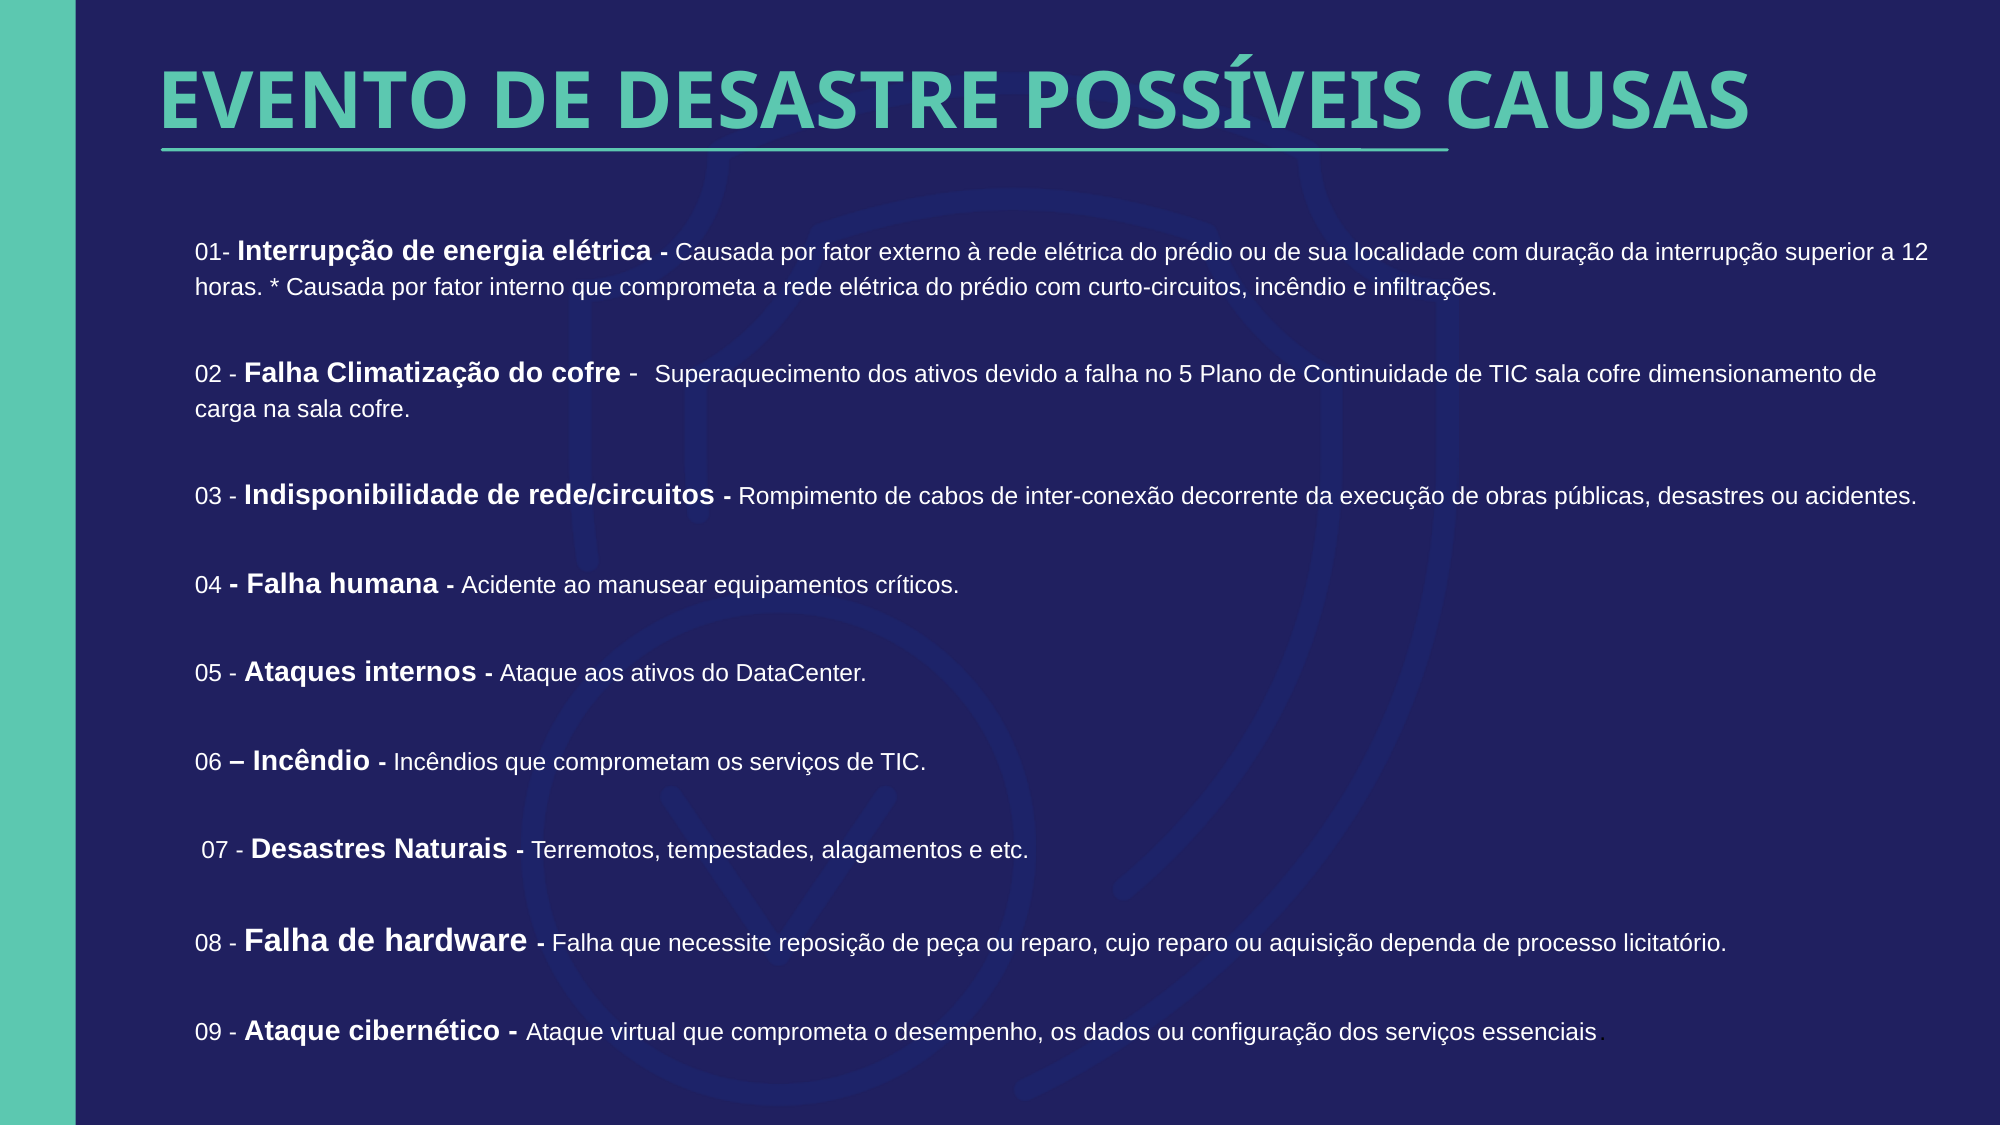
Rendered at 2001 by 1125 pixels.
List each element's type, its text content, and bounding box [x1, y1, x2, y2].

subtitle 01- Interrupção de energia elétrica - Causada por fator externo à rede elétrica do prédio ou de sua localidade com duração da interrupção superior a 12 horas. * Causada por fator interno que comprometa a rede elétrica do prédio com curto-circuitos, incêndio e infiltrações. 02 - Falha Climatização do cofre - Superaquecimento dos ativos devido a falha no 5 Plano de Continuidade de TIC sala cofre dimensionamento de carga na sala cofre. 03 - Indisponibilidade de rede/circuitos - Rompimento de cabos de inter-conexão decorrente da execução de obras públicas, desastres ou acidentes. 04 - Falha humana - Acidente ao manusear equipamentos críticos. 05 - Ataques internos - Ataque aos ativos do DataCenter. 06 – Incêndio - Incêndios que comprometam os serviços de TIC. 07 - Desastres Naturais - Terremotos, tempestades, alagamentos e etc. 08 - Falha de hardware - Falha que necessite reposição de peça ou reparo, cujo reparo ou aquisição dependa de processo licitatório. 09 - Ataque cibernético - Ataque virtual que comprometa o desempenho, os dados ou configuração dos serviços essenciais. [137, 207, 520, 1105]
subtitle 01- Interrupção de energia elétrica - Causada por fator externo à rede elétrica do prédio ou de sua localidade com duração da interrupção superior a 12 horas. * Causada por fator interno que comprometa a rede elétrica do prédio com curto-circuitos, incêndio e infiltrações. 02 - Falha Climatização do cofre - Superaquecimento dos ativos devido a falha no 5 Plano de Continuidade de TIC sala cofre dimensionamento de carga na sala cofre. 03 - Indisponibilidade de rede/circuitos - Rompimento de cabos de inter-conexão decorrente da execução de obras públicas, desastres ou acidentes. 04 - Falha humana - Acidente ao manusear equipamentos críticos. 05 - Ataques internos - Ataque aos ativos do DataCenter. 06 – Incêndio - Incêndios que comprometam os serviços de TIC. 07 - Desastres Naturais - Terremotos, tempestades, alagamentos e etc. 08 - Falha de hardware - Falha que necessite reposição de peça ou reparo, cujo reparo ou aquisição dependa de processo licitatório. 09 - Ataque cibernético - Ataque virtual que comprometa o desempenho, os dados ou configuração dos serviços essenciais. [1459, 207, 1953, 1105]
title EVENTO DE DESASTRE POSSÍVEIS CAUSAS [137, 29, 1841, 166]
picture [520, 70, 1459, 1109]
